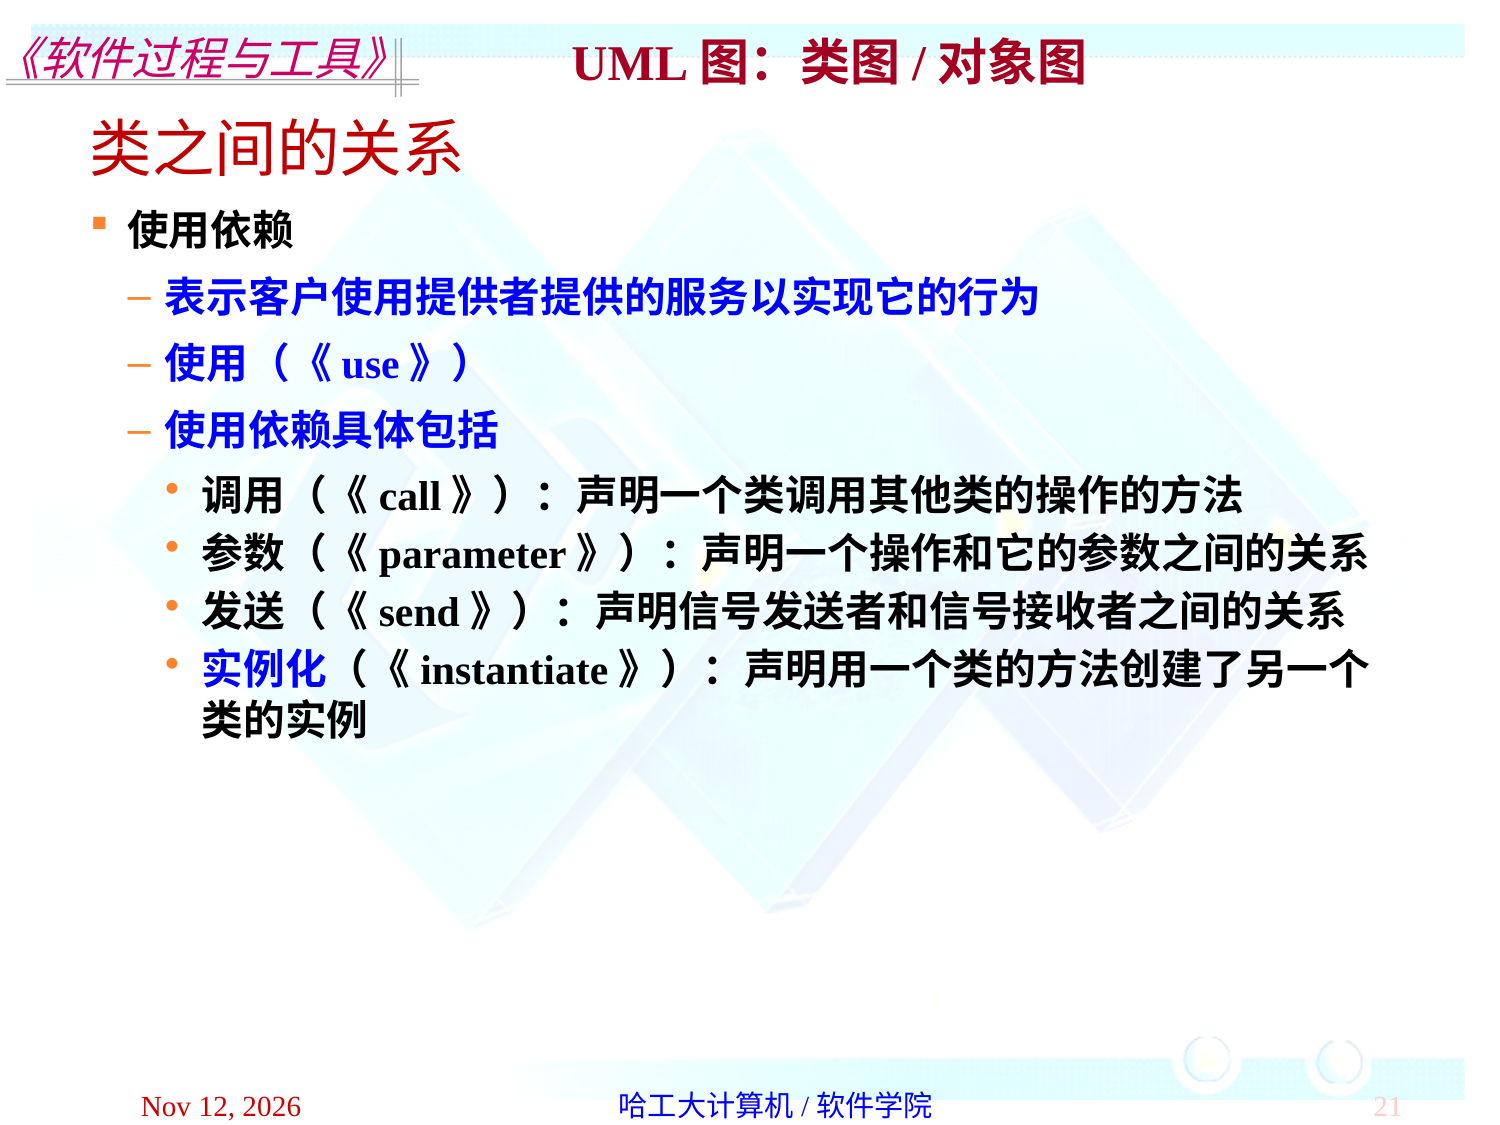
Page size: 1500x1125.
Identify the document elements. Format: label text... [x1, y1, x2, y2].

text_box 类之间的关系 [74, 101, 1425, 185]
text_box 使用依赖 表示客户使用提供者提供的服务以实现它的行为 使用（《use》） 使用依赖具体包括 调用（《call》）：声明一个类调用其他类的操作的方法 参数（《parameter》）：声明一个操作和它的参数之间的关系 发送（《send》）：声明信号发送者和信号接收者之间的关系 实例化（《instantiate》）：声明用一个类的方法创建了另一个类的实例 [74, 196, 1425, 1071]
text_box UML图：类图/对象图 [389, 30, 1270, 91]
